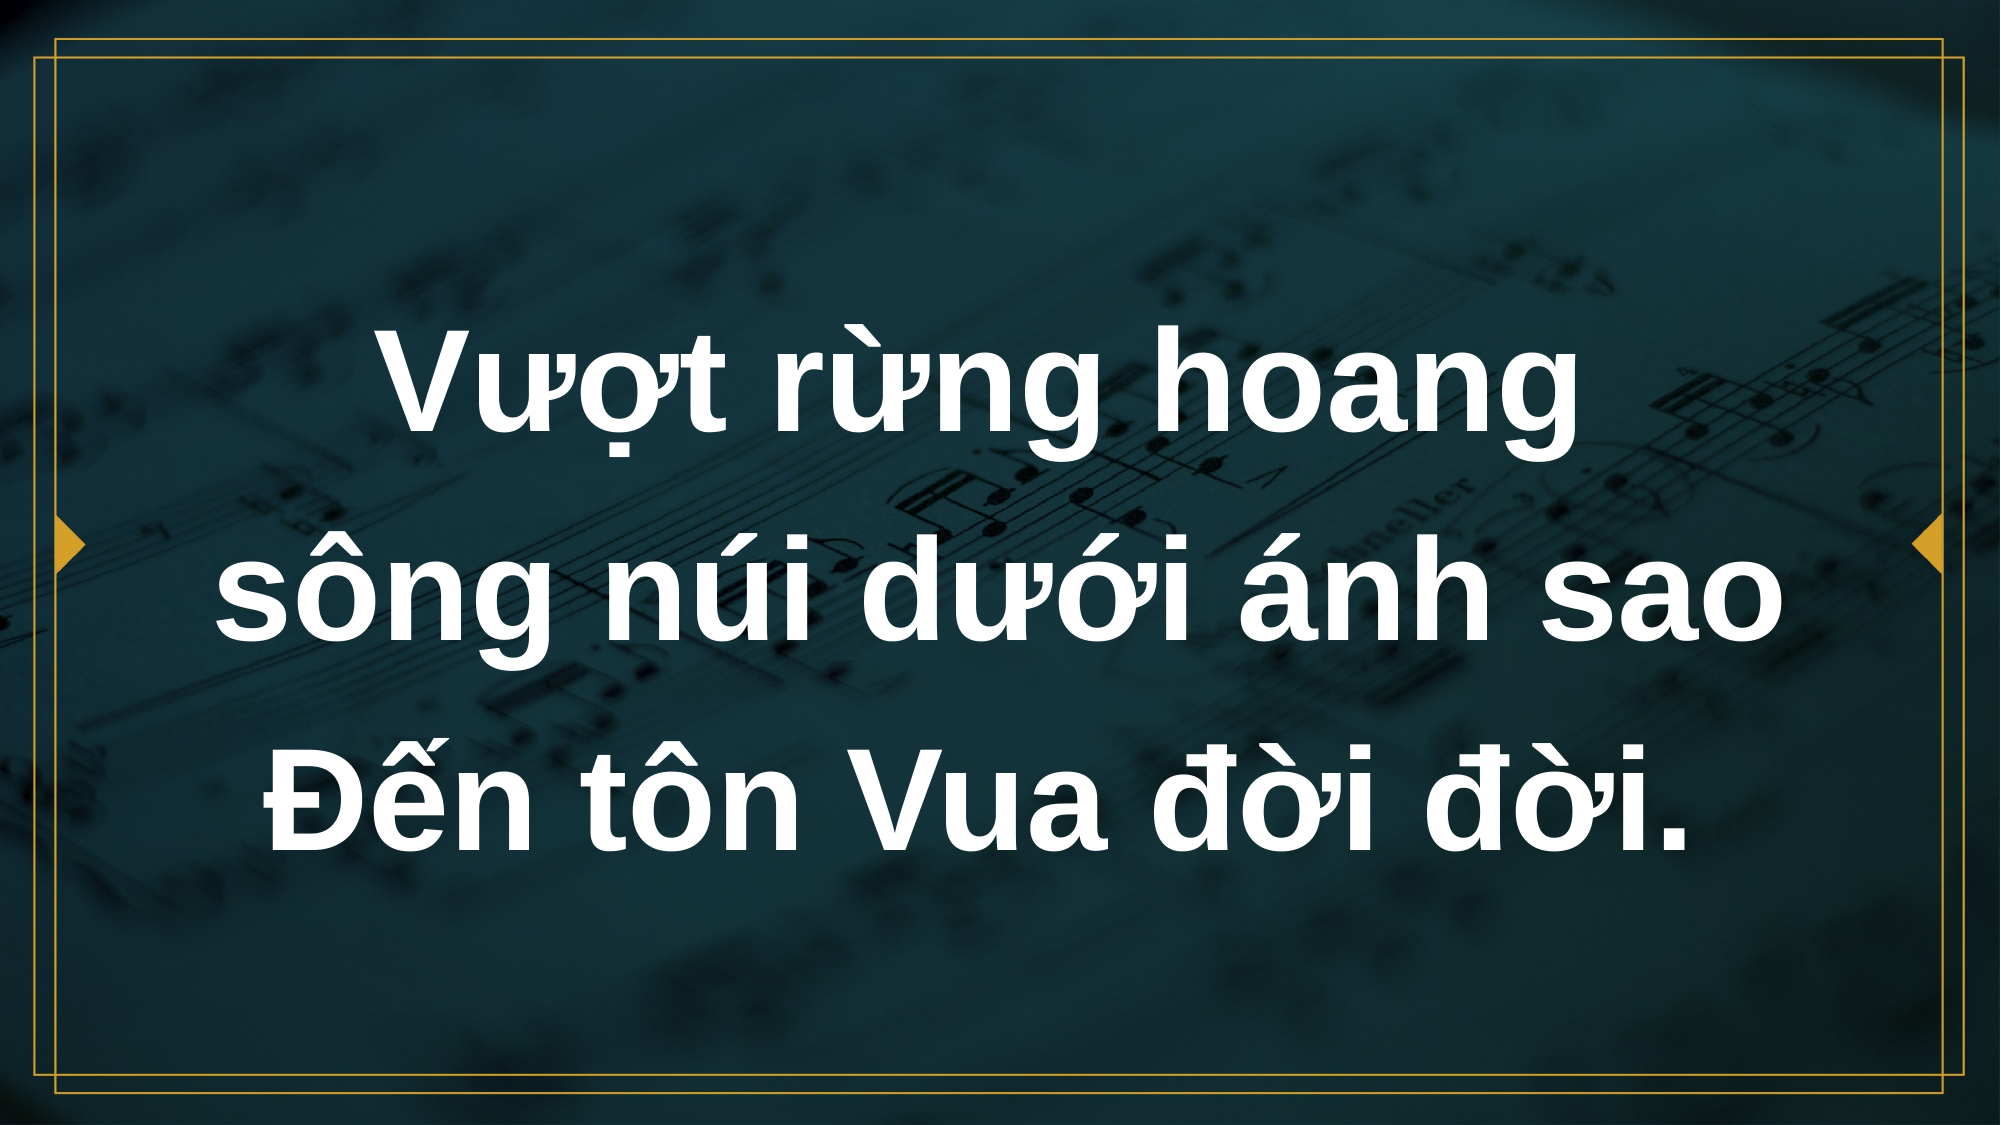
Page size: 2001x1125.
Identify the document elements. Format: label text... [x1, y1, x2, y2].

title Vượt rừng hoang sông núi dưới ánh sao Ðến tôn Vua đời đời. [55, 53, 1945, 1077]
picture [0, 0, 2000, 1125]
